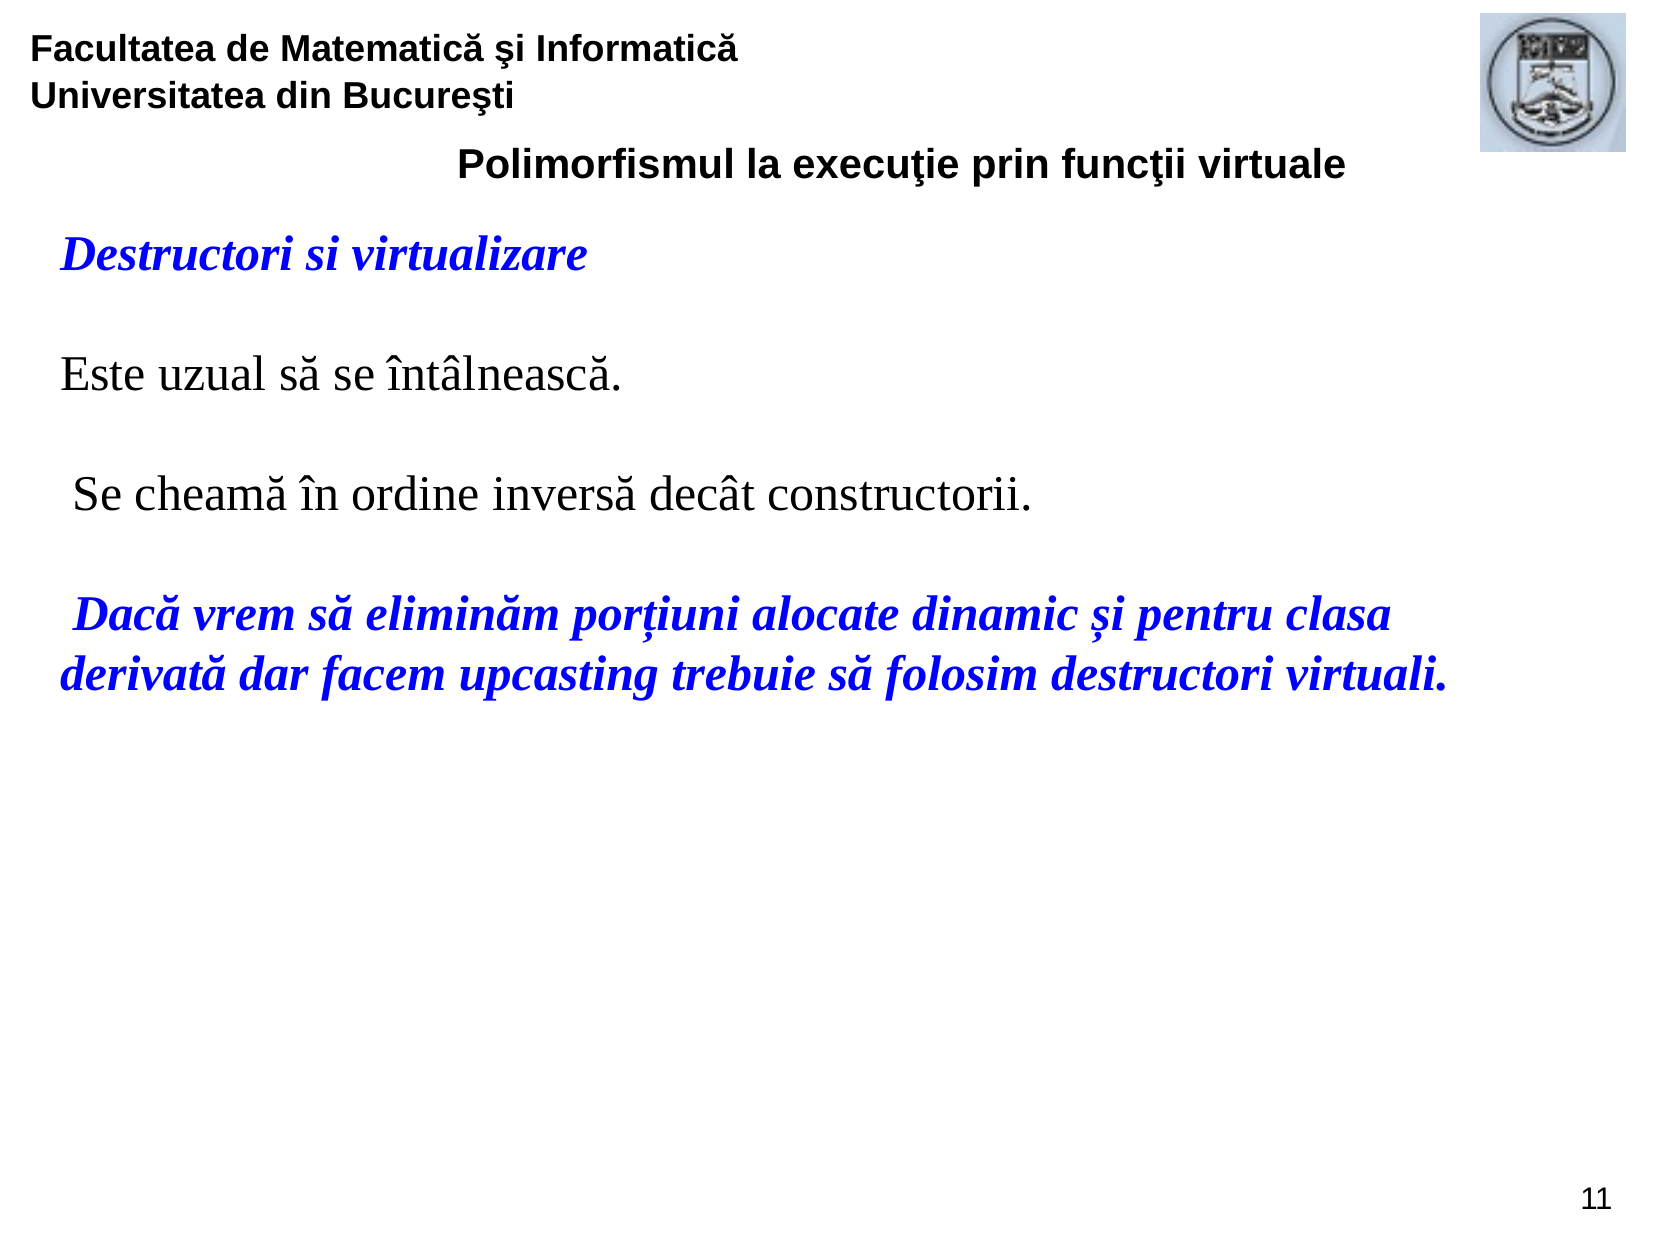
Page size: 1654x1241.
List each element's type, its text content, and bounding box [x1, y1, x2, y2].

picture [1480, 13, 1626, 152]
text_box Facultatea de Matematică şi Informatică Universitatea din Bucureşti [13, 13, 841, 122]
text_box 11 [1526, 1158, 1630, 1225]
text_box Destructori si virtualizare Este uzual să se întâlnească. Se cheamă în ordine inversă decât constructorii. Dacă vrem să eliminăm porțiuni alocate dinamic și pentru clasa derivată dar facem upcasting trebuie să folosim destructori virtuali. [45, 205, 1527, 760]
text_box Polimorfismul la execuţie prin funcţii virtuale [380, 135, 1423, 209]
